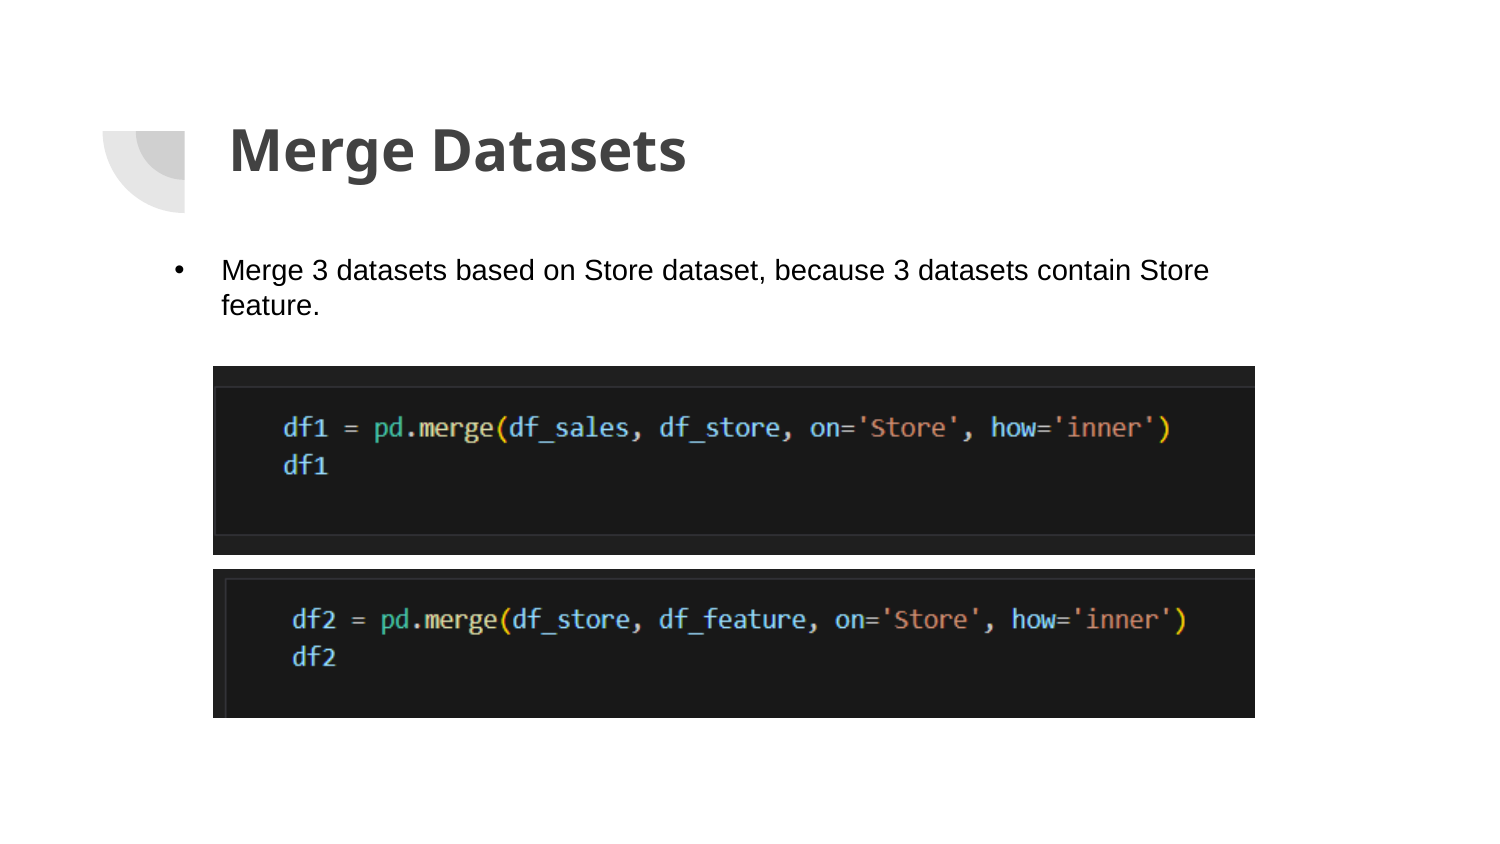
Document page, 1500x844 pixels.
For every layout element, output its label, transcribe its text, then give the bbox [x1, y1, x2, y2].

title Merge Datasets [213, 98, 1368, 263]
picture [213, 366, 1255, 555]
picture [213, 569, 1255, 719]
text_box Merge 3 datasets based on Store dataset, because 3 datasets contain Store feature. [159, 244, 1255, 329]
